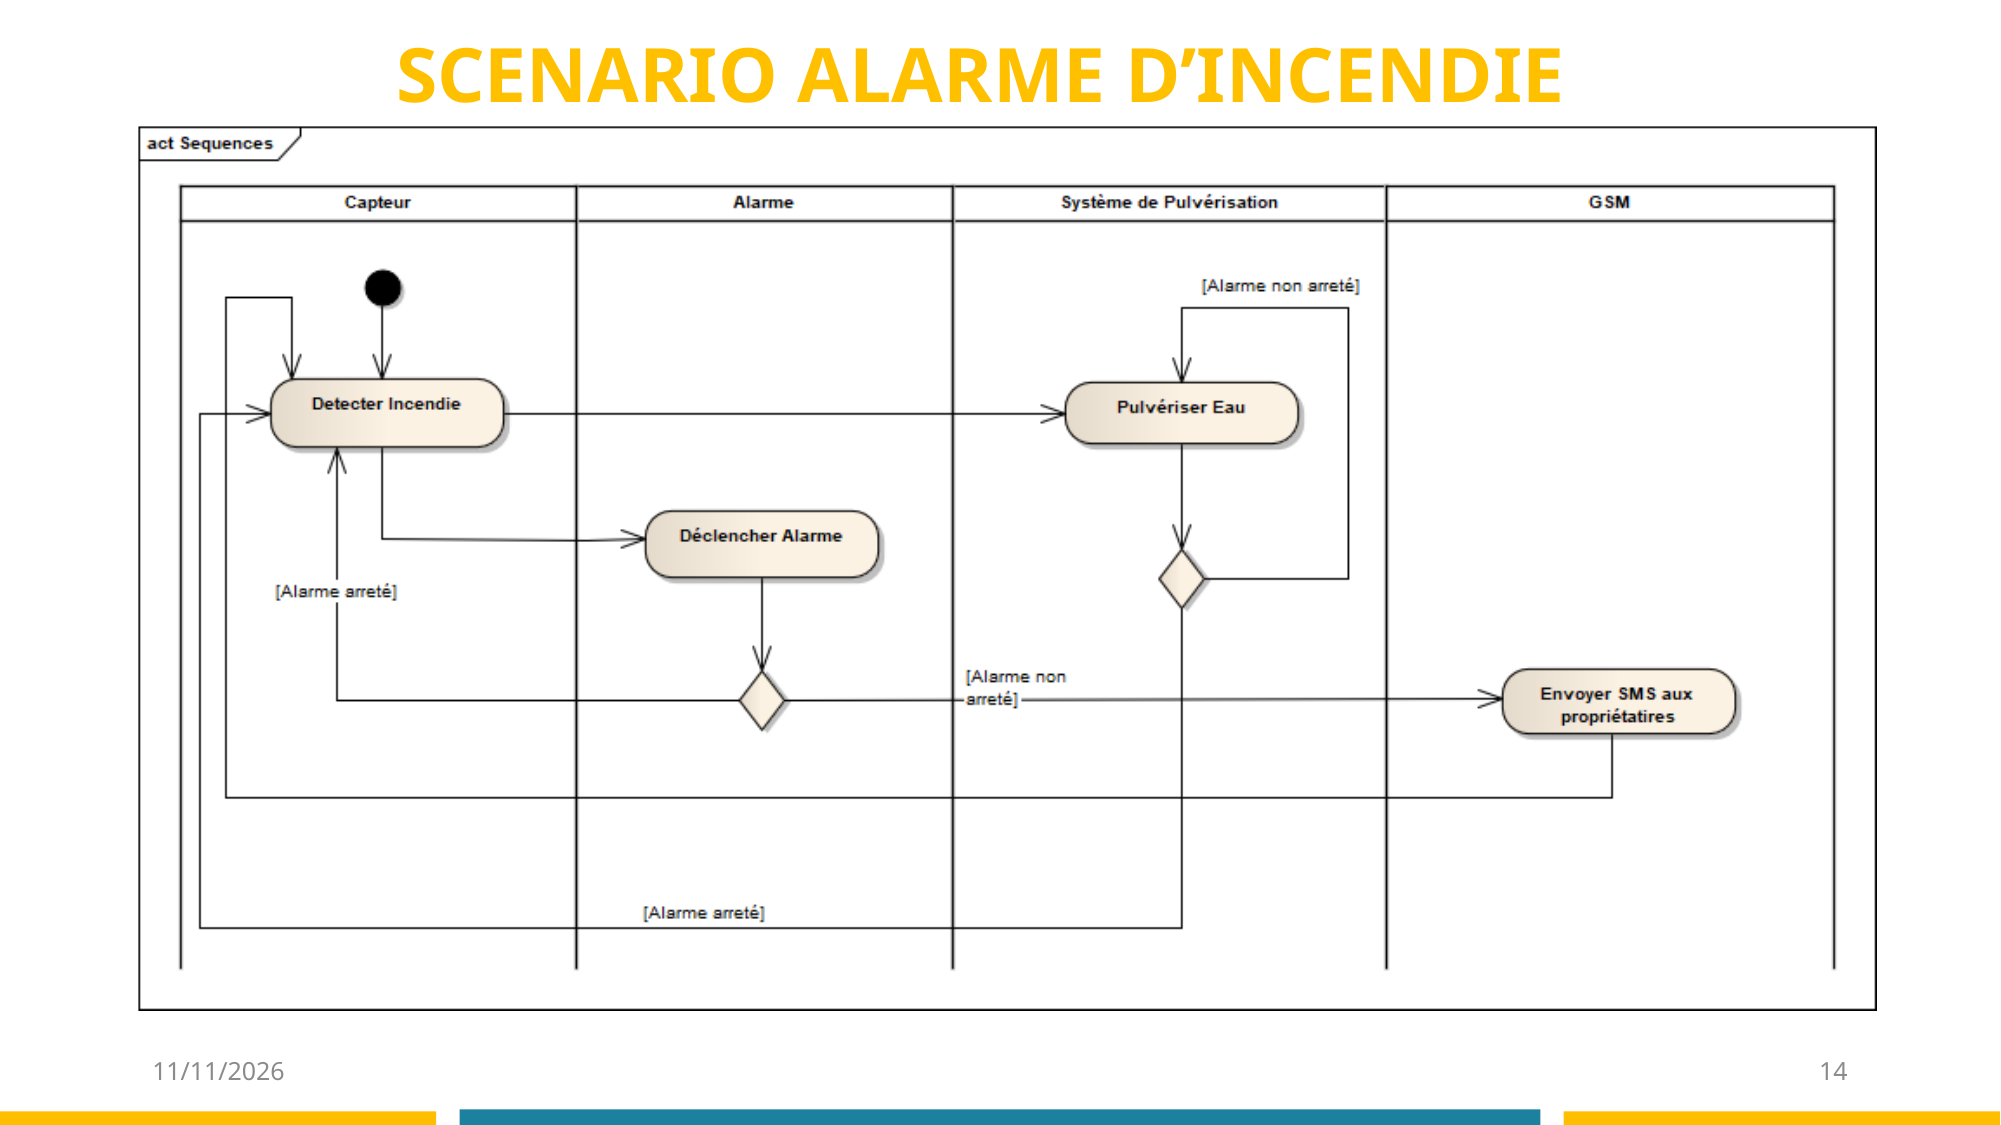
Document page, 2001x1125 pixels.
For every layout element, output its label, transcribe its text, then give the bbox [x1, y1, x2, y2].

text_box [1562, 1109, 2000, 1125]
text_box [458, 1107, 1542, 1125]
text_box 29/04/2019 [137, 1042, 588, 1103]
picture [137, 125, 1877, 1011]
text_box [0, 1109, 438, 1125]
text_box SCENARIO ALARME D’INCENDIE [91, 27, 1909, 118]
text_box 14 [1412, 1042, 1863, 1103]
